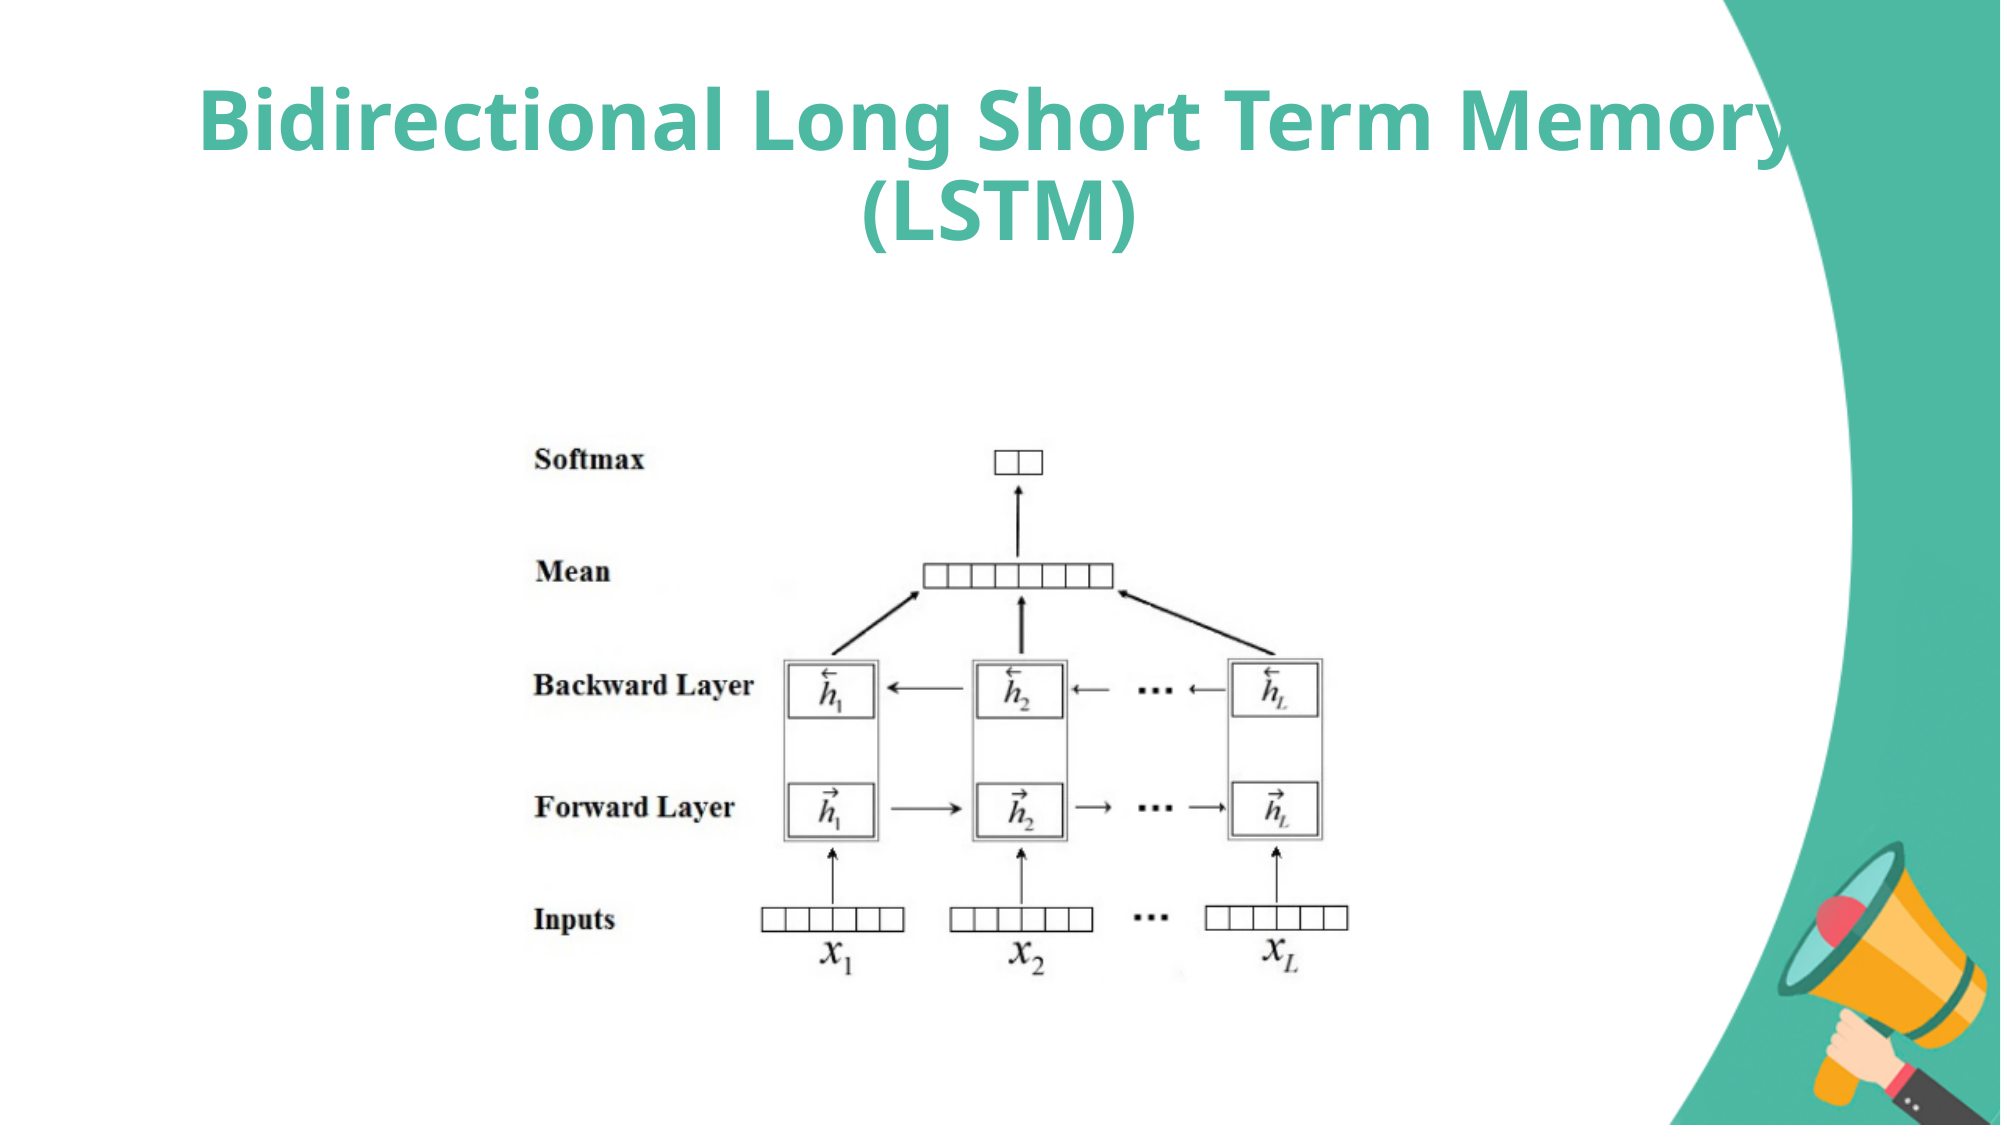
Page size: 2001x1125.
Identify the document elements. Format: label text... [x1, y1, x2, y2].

title Bidirectional Long Short Term Memory (LSTM) [137, 59, 1863, 278]
picture [0, 0, 2001, 1125]
